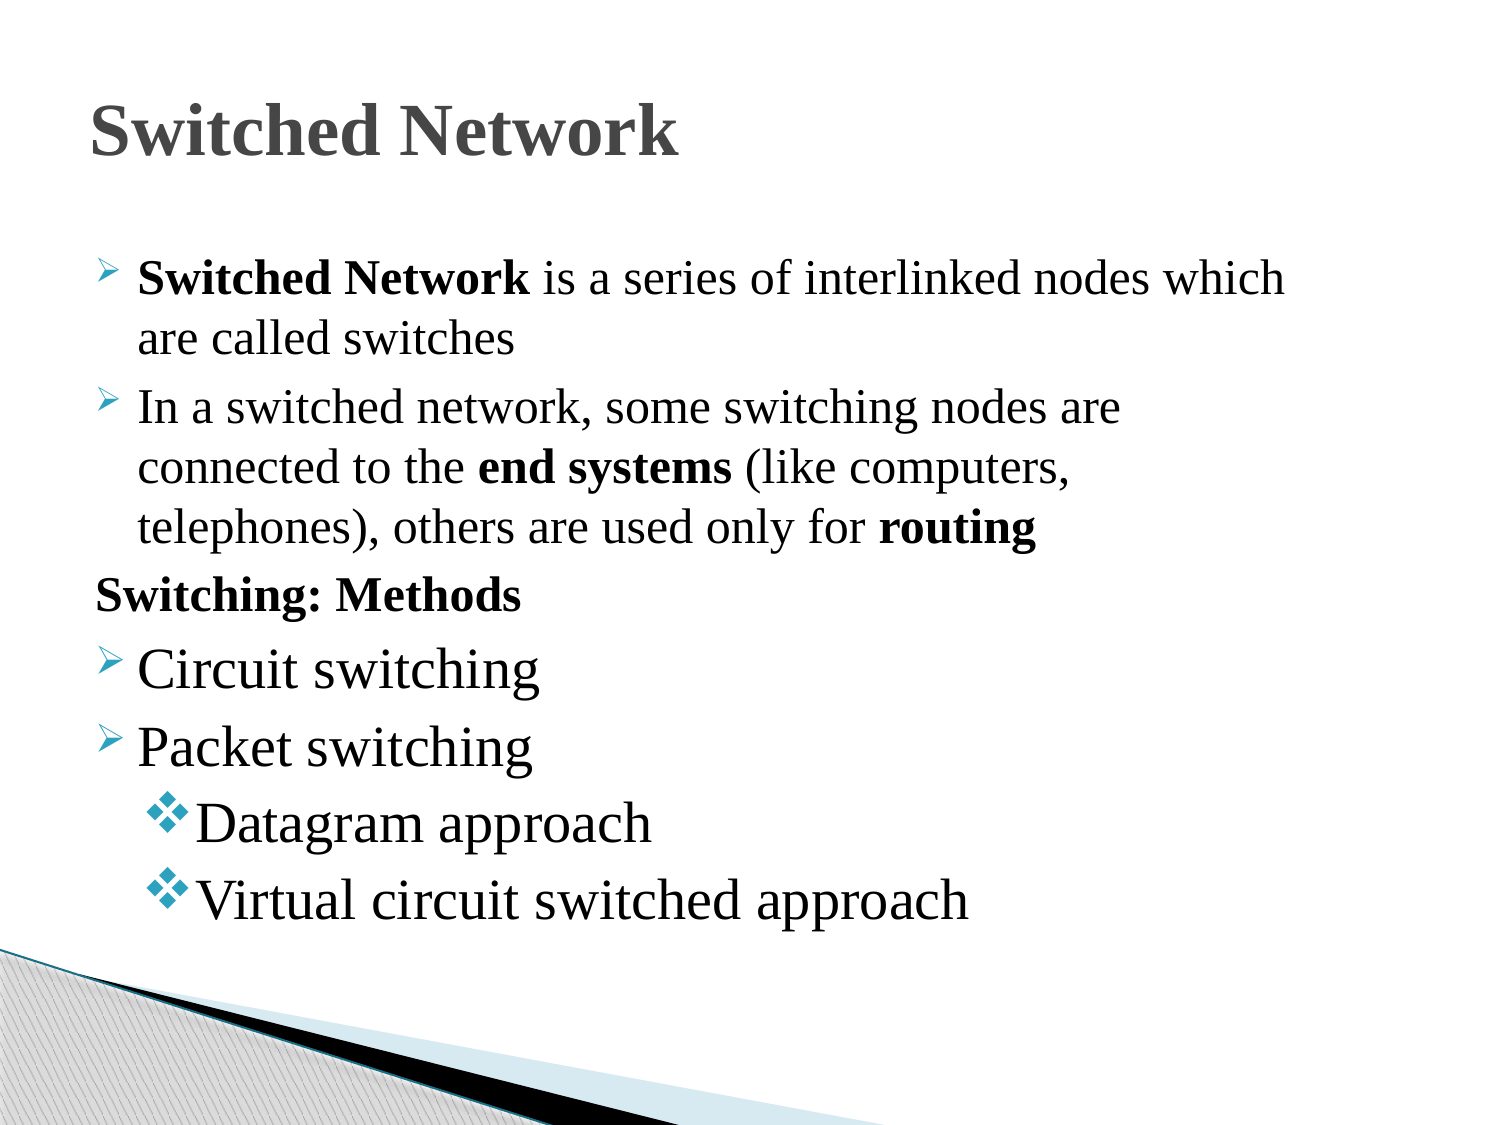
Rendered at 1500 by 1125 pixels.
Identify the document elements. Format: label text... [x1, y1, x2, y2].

list Switched Network is a series of interlinked nodes which are called switches In a switched network, some switching nodes are connected to the end systems (like computers, telephones), others are used only for routing Switching: Methods Circuit switching Packet switching Datagram approach Virtual circuit switched approach [62, 237, 1333, 1039]
title Switched Network [75, 62, 1425, 188]
